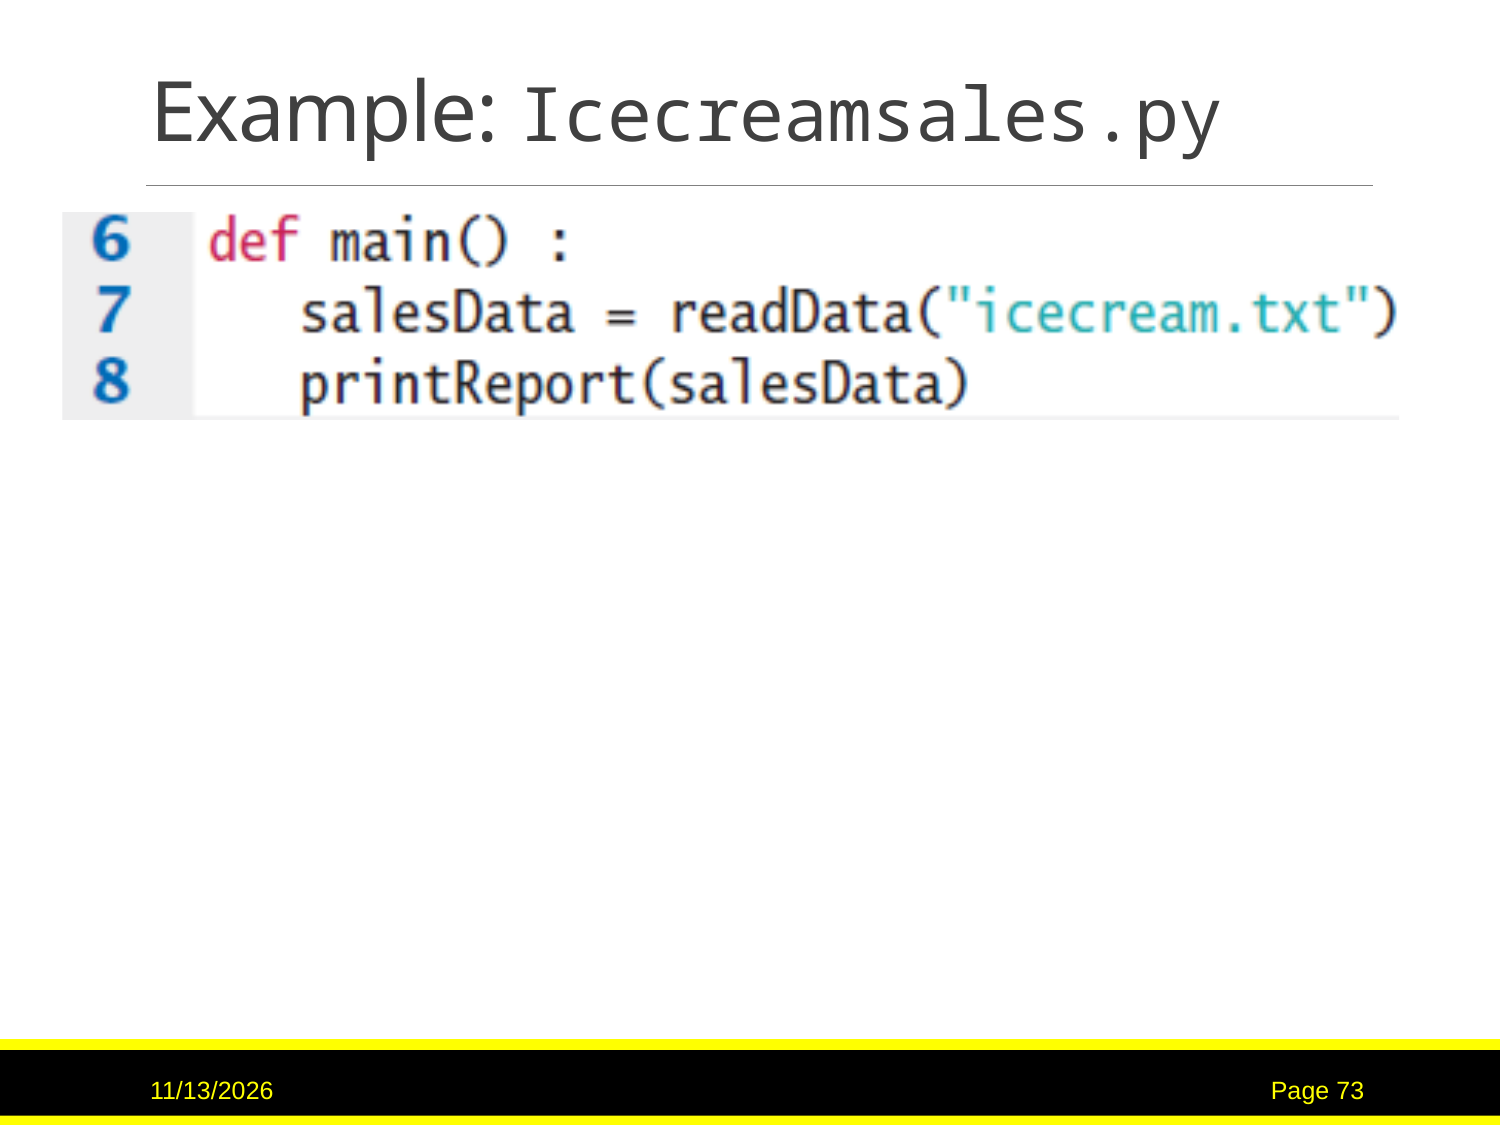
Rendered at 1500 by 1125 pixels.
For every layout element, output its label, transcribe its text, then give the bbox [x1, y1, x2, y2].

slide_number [135, 1059, 440, 1120]
slide_number Page 73 [1218, 1059, 1380, 1120]
title Example: Icecreamsales.py [135, 47, 1373, 167]
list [61, 211, 1400, 420]
